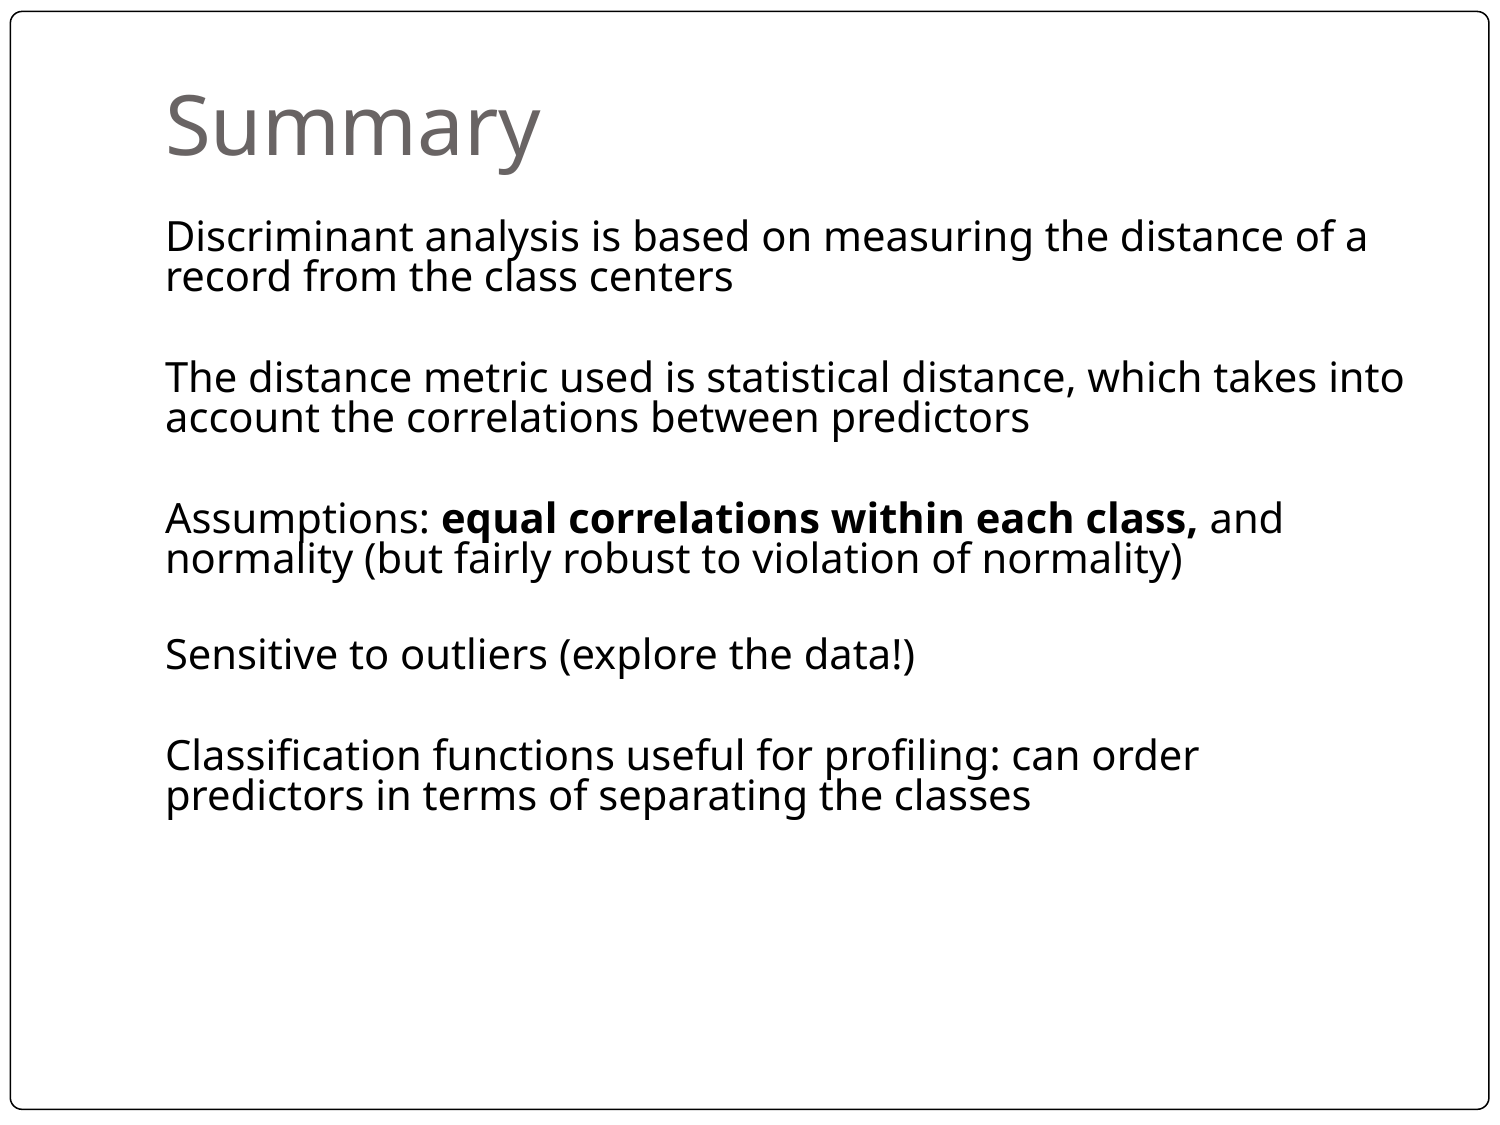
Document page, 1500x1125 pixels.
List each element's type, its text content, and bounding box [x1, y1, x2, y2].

title Summary [150, 45, 1425, 188]
list Discriminant analysis is based on measuring the distance of a record from the class centers The distance metric used is statistical distance, which takes into account the correlations between predictors Assumptions: equal correlations within each class, and normality (but fairly robust to violation of normality) Sensitive to outliers (explore the data!) Classification functions useful for profiling: can order predictors in terms of separating the classes [150, 212, 1425, 1063]
